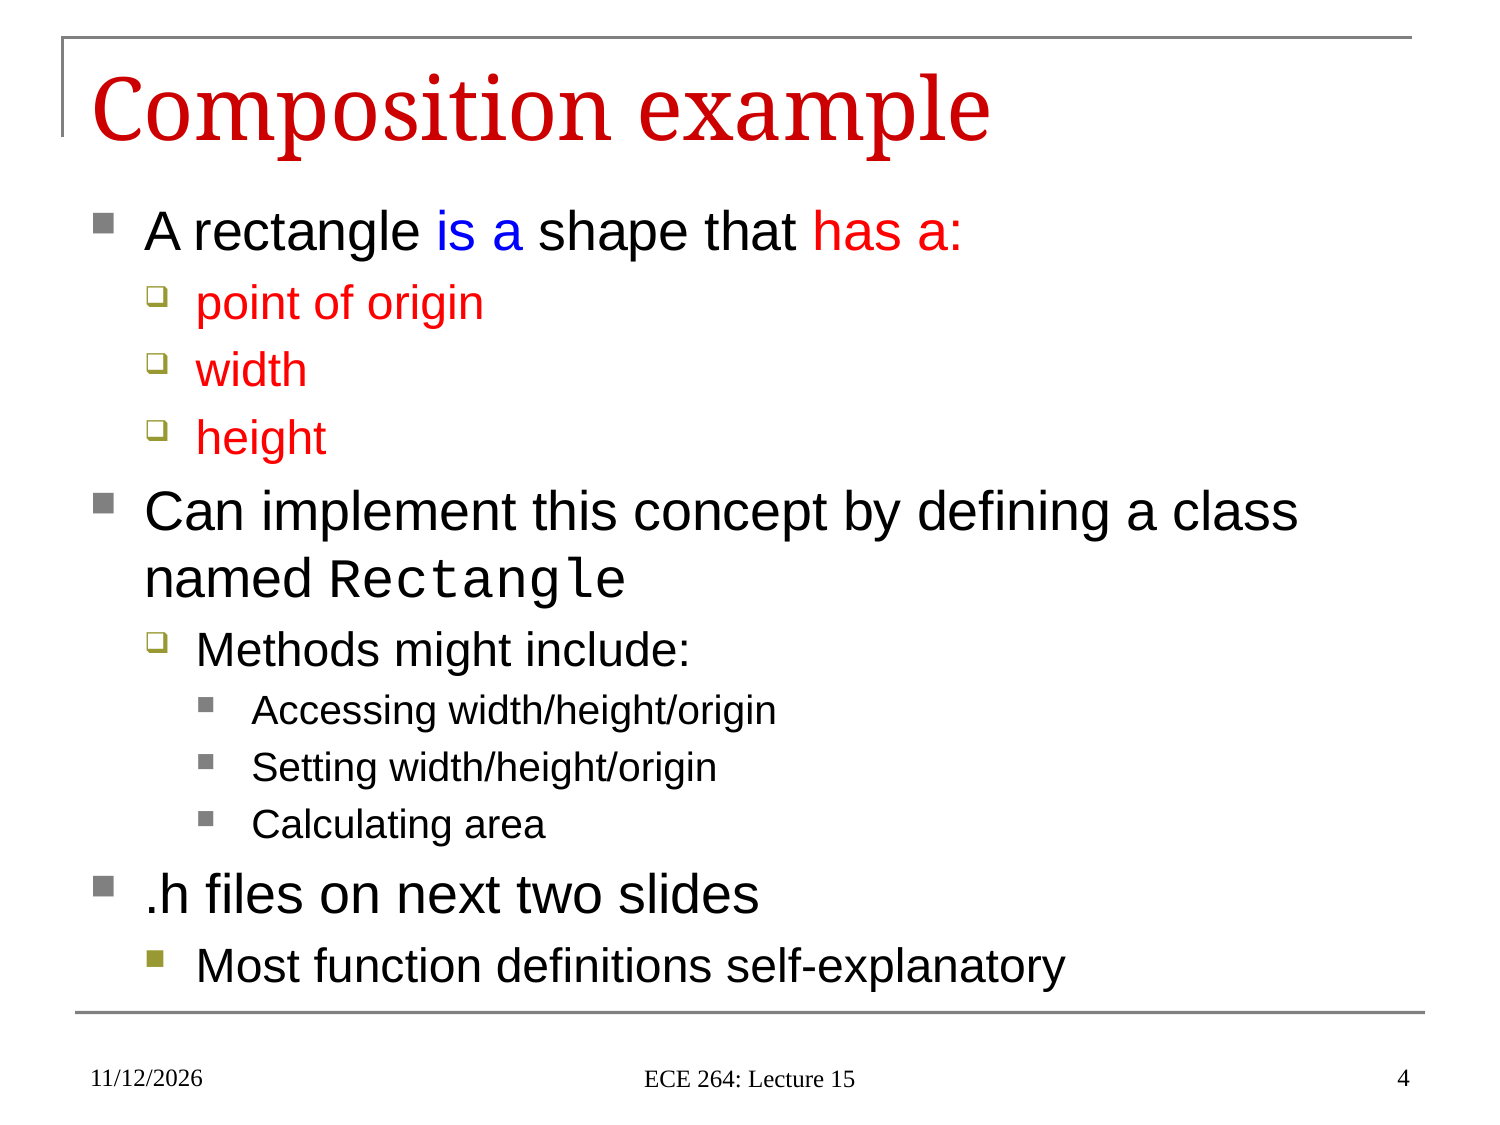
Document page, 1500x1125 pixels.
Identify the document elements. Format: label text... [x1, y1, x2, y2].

slide_number 4 [1074, 1023, 1426, 1100]
footer ECE 264: Lecture 15 [512, 1024, 988, 1101]
title Composition example [75, 45, 1425, 163]
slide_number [74, 1023, 426, 1100]
list A rectangle is a shape that has a: point of origin width height Can implement this concept by defining a class named Rectangle Methods might include: Accessing width/height/origin Setting width/height/origin Calculating area .h files on next two slides Most function definitions self-explanatory [75, 187, 1425, 1006]
